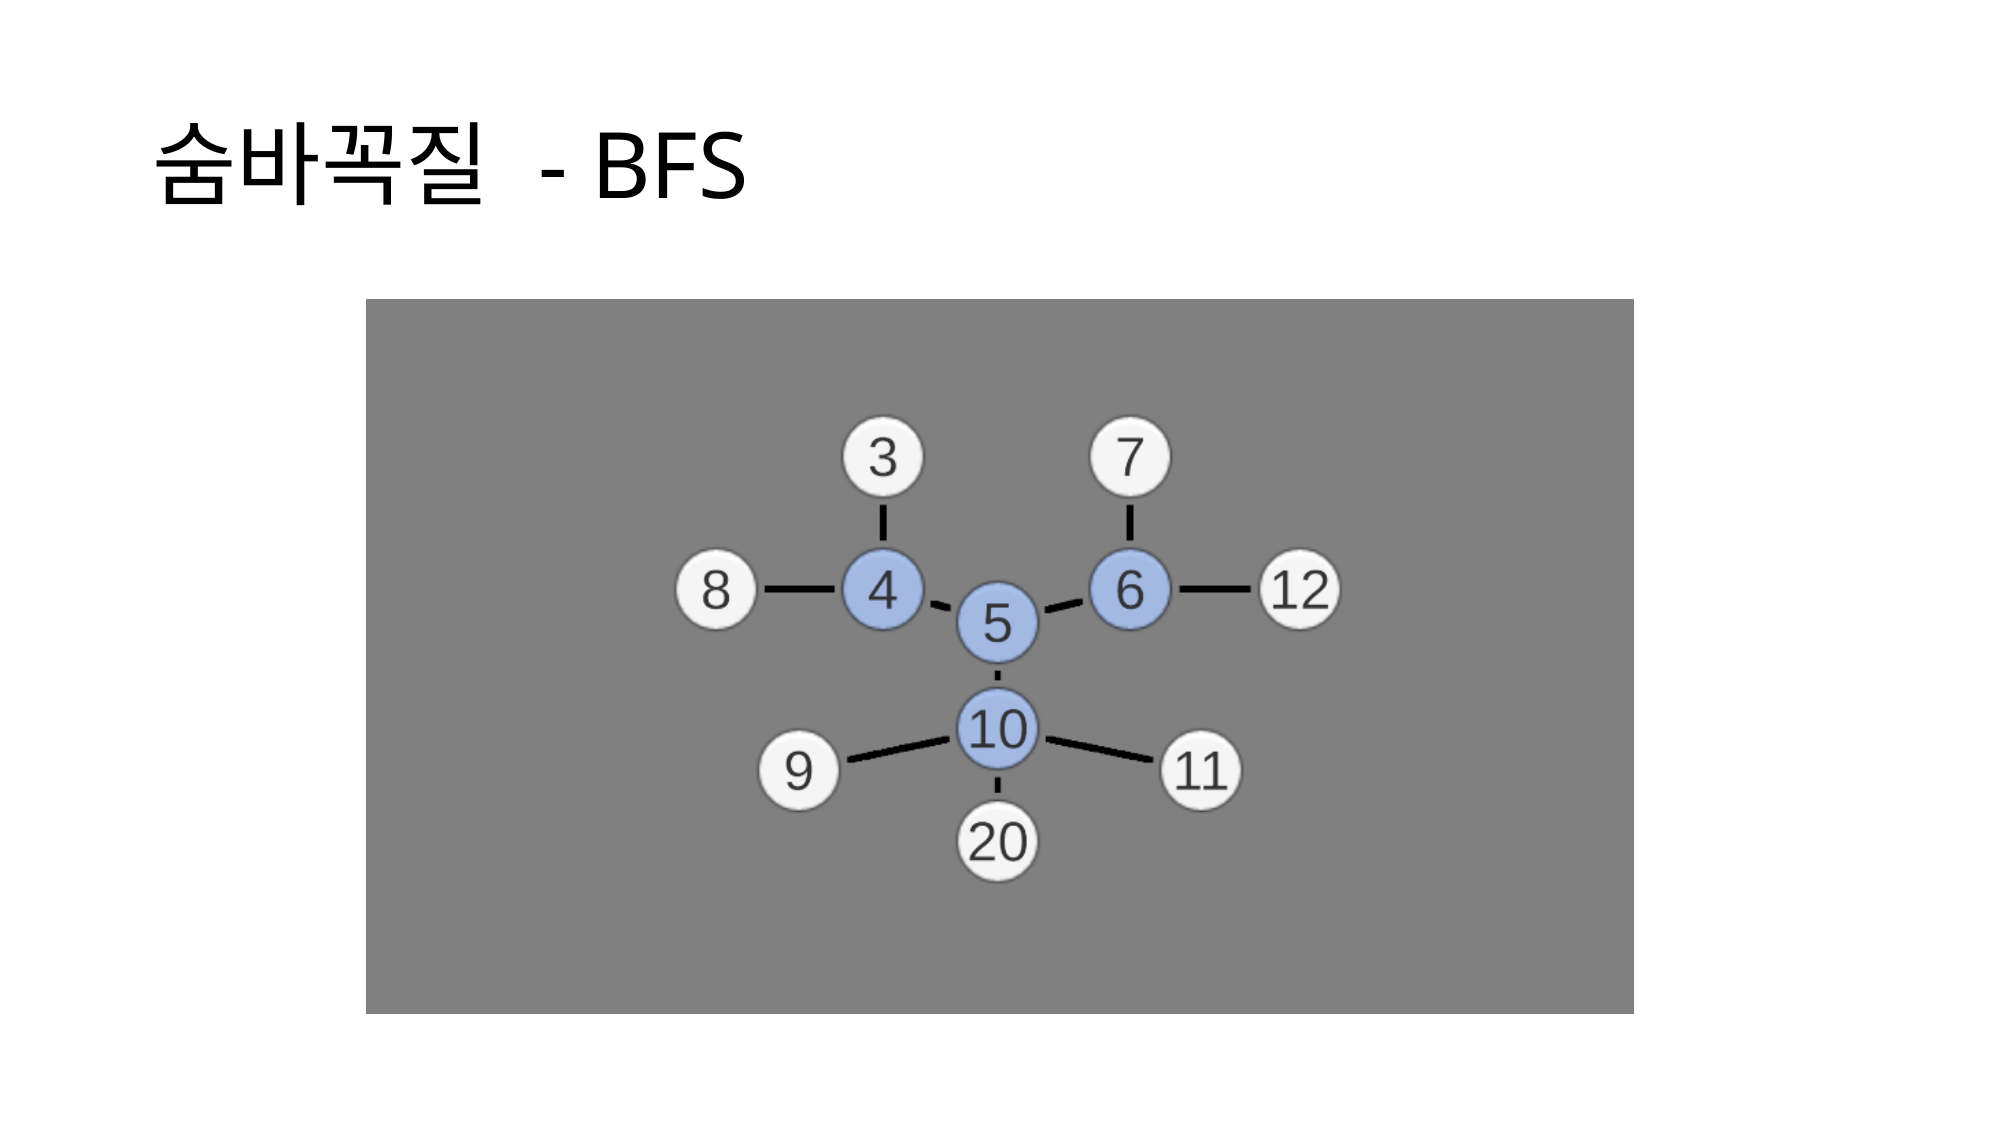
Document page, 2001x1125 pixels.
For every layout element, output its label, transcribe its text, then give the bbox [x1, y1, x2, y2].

title 숨바꼭질 - BFS [137, 59, 1863, 278]
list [365, 298, 1635, 1014]
